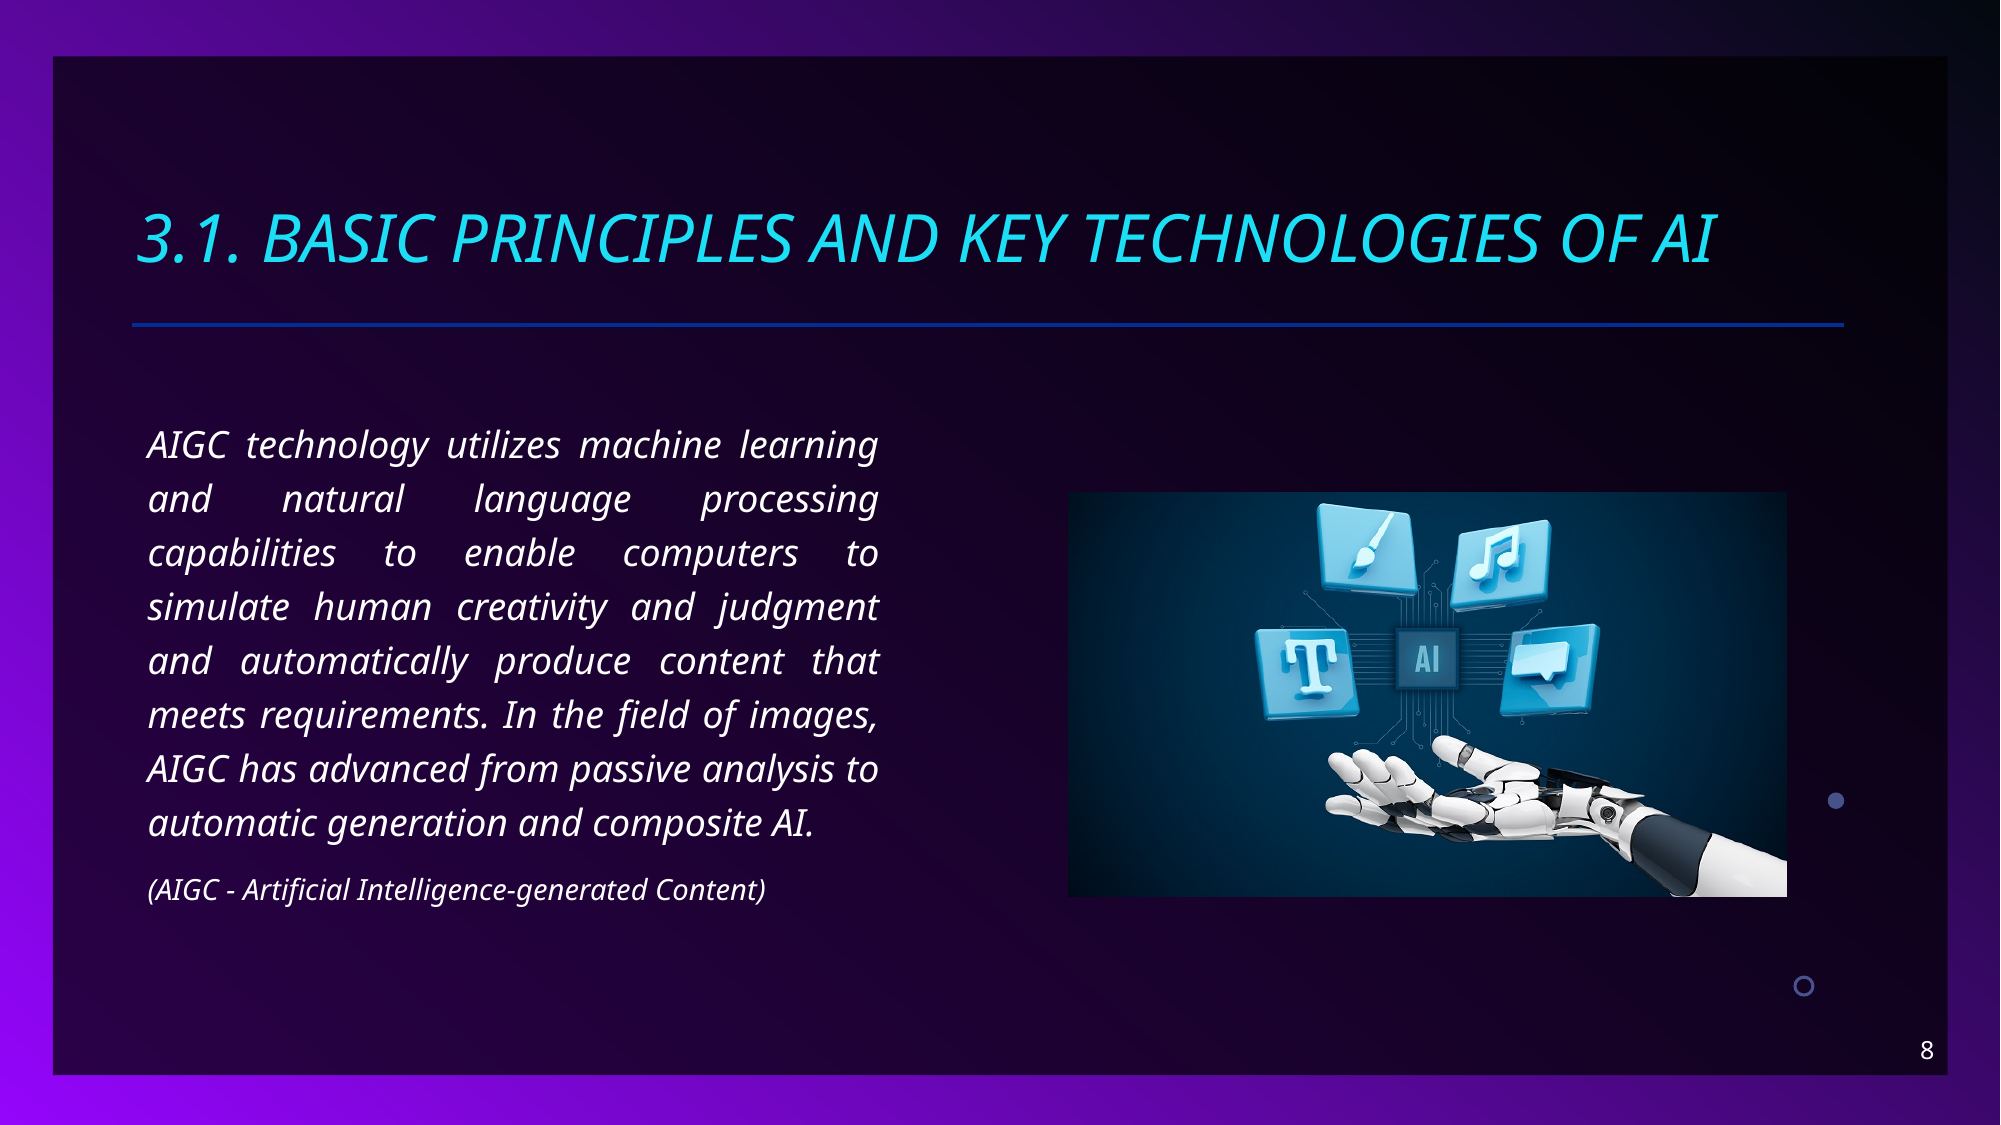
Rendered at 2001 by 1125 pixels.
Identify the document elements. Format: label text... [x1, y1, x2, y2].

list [1068, 492, 1787, 897]
list AIGC technology utilizes machine learning and natural language processing capabilities to enable computers to simulate human creativity and judgment and automatically produce content that meets requirements. In the field of images, AIGC has advanced from passive analysis to automatic generation and composite AI. (AIGC - Artificial Intelligence-generated Content) [132, 404, 895, 1016]
title 3.1. Basic Principles and Key Technologies of AI [121, 146, 1845, 365]
slide_number 8 [1499, 1021, 1950, 1082]
